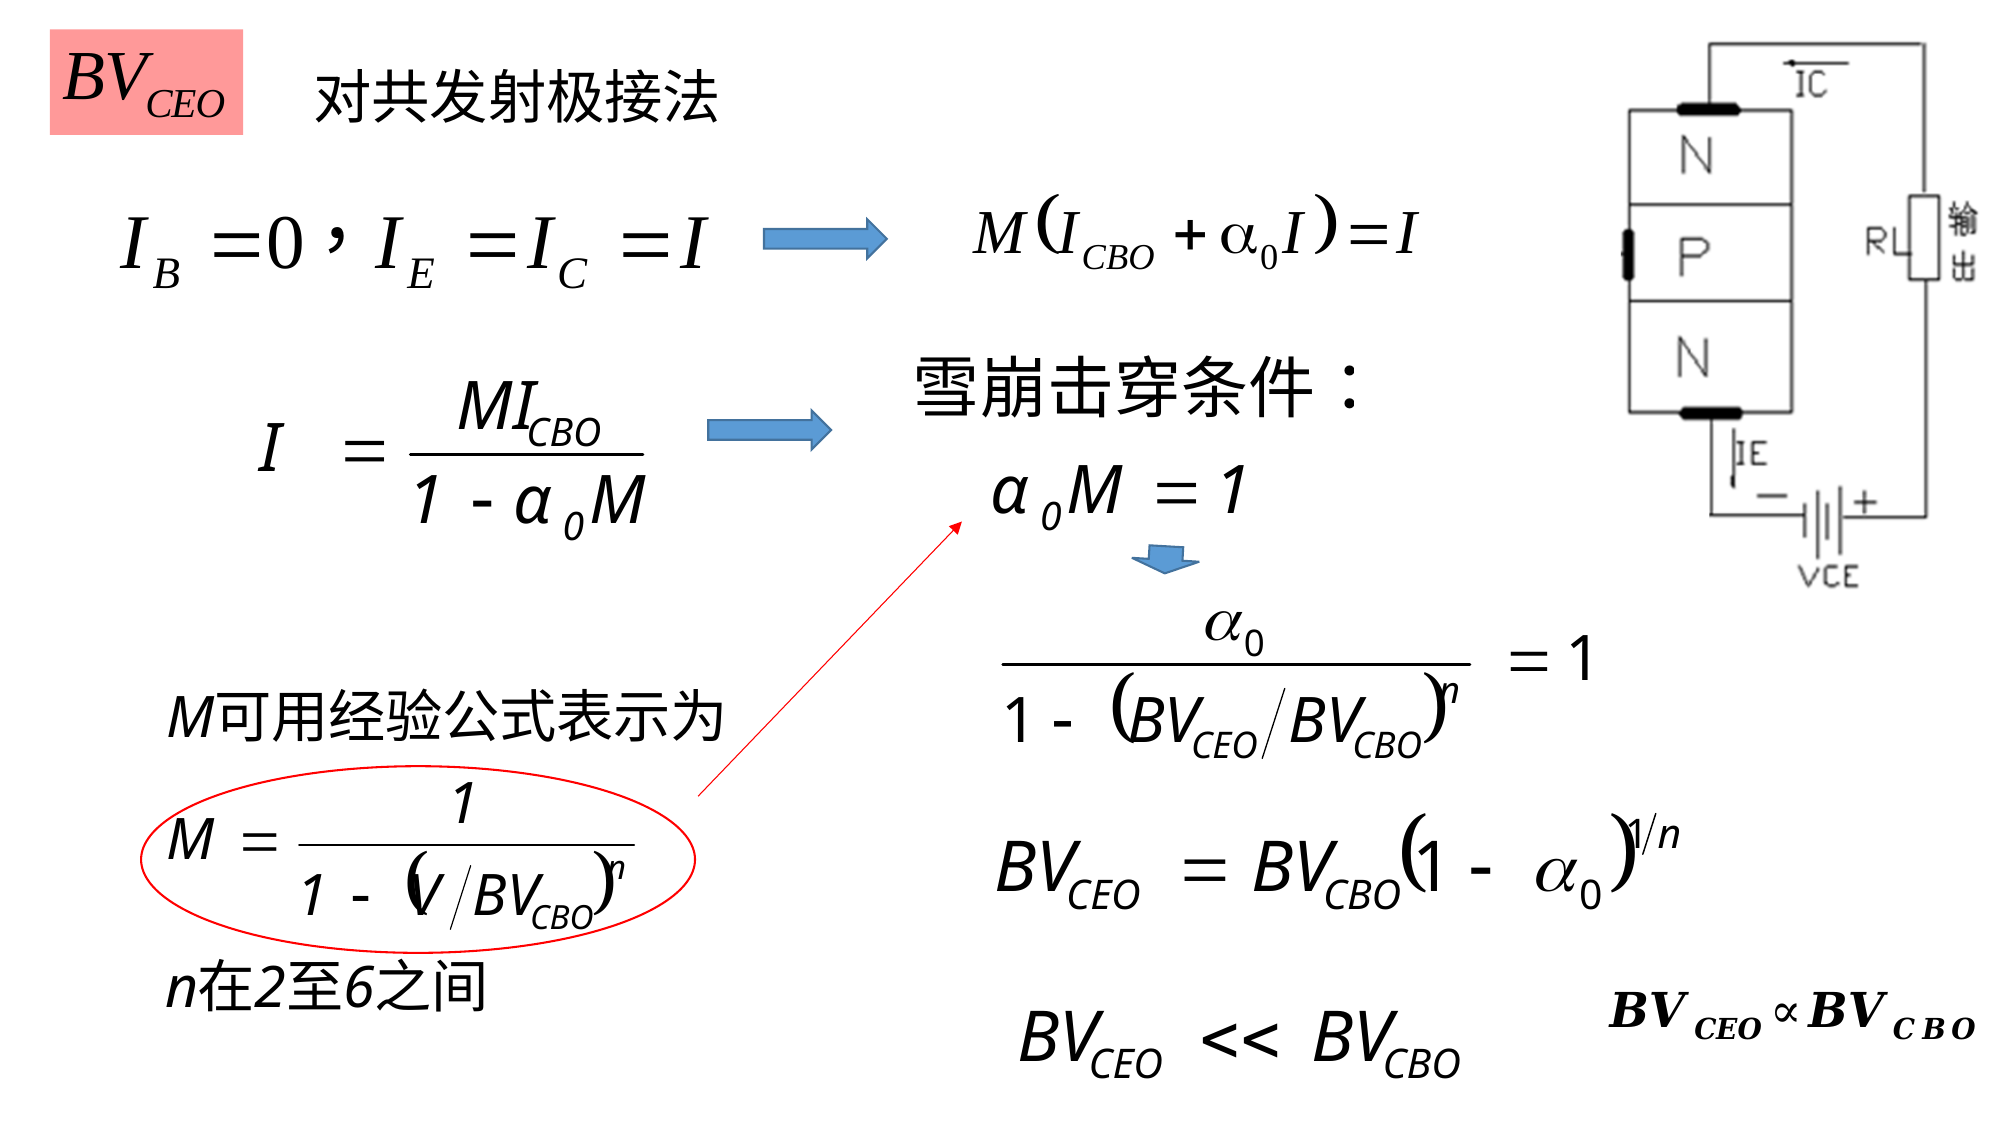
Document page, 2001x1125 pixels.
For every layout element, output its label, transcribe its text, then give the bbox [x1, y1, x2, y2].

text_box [105, 191, 1695, 1091]
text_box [255, 359, 659, 556]
picture [1606, 27, 1985, 606]
slide_number [1412, 1042, 1863, 1103]
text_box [49, 29, 244, 135]
text_box 对共发射极接法 [298, 17, 1237, 138]
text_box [698, 521, 962, 797]
